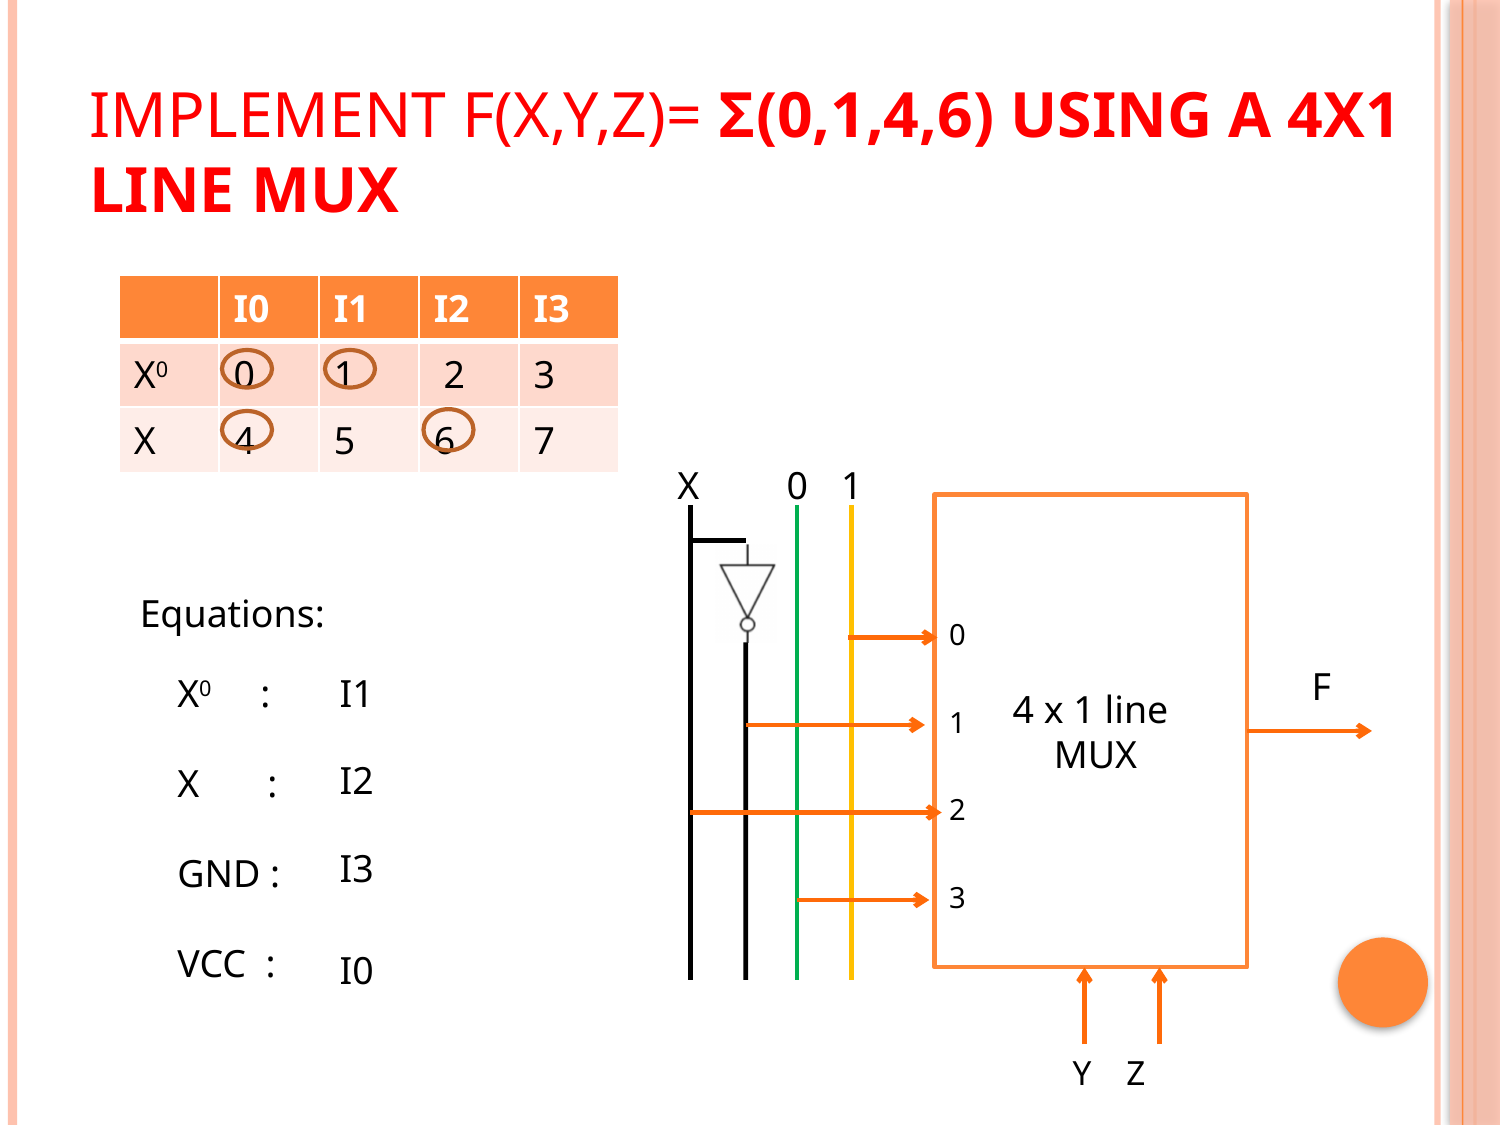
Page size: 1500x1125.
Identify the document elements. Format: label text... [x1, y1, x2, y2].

text_box I0 [324, 939, 563, 1000]
table_cell 2 [420, 344, 518, 406]
picture [696, 545, 796, 642]
text_box F [1296, 655, 1360, 716]
table_cell 4 [220, 408, 318, 472]
text_box Equations: [124, 582, 425, 642]
table_cell 0 [220, 344, 318, 406]
text_box 0 [771, 454, 826, 515]
text_box [421, 407, 476, 453]
text_box I3 [324, 837, 563, 898]
table_header I1 [320, 276, 418, 338]
text_box [322, 347, 378, 390]
text_box Y Z [970, 1044, 1210, 1100]
text_box [219, 347, 275, 390]
text_box 1 [826, 454, 885, 515]
title Implement F(x,y,z)= Σ(0,1,4,6) using a 4x1 line MUX [75, 45, 1425, 233]
table_cell 1 [320, 344, 418, 406]
text_box X0 : X : GND : VCC : [162, 662, 325, 993]
table_cell X0 [120, 344, 218, 406]
table_header I3 [520, 276, 618, 338]
table_cell 7 [520, 408, 618, 472]
table_cell 6 [420, 408, 518, 472]
text_box 4 x 1 line MUX [932, 492, 1249, 969]
table_cell 3 [520, 344, 618, 406]
text_box 0 1 2 3 [934, 609, 1010, 934]
table_cell X [120, 408, 218, 472]
text_box I2 [324, 749, 413, 810]
table_header I0 [220, 276, 318, 338]
text_box I1 [324, 662, 413, 723]
table_cell 5 [320, 408, 418, 472]
text_box [219, 408, 275, 451]
table_header I2 [420, 276, 518, 338]
table_header [120, 276, 218, 338]
text_box X [662, 454, 746, 515]
